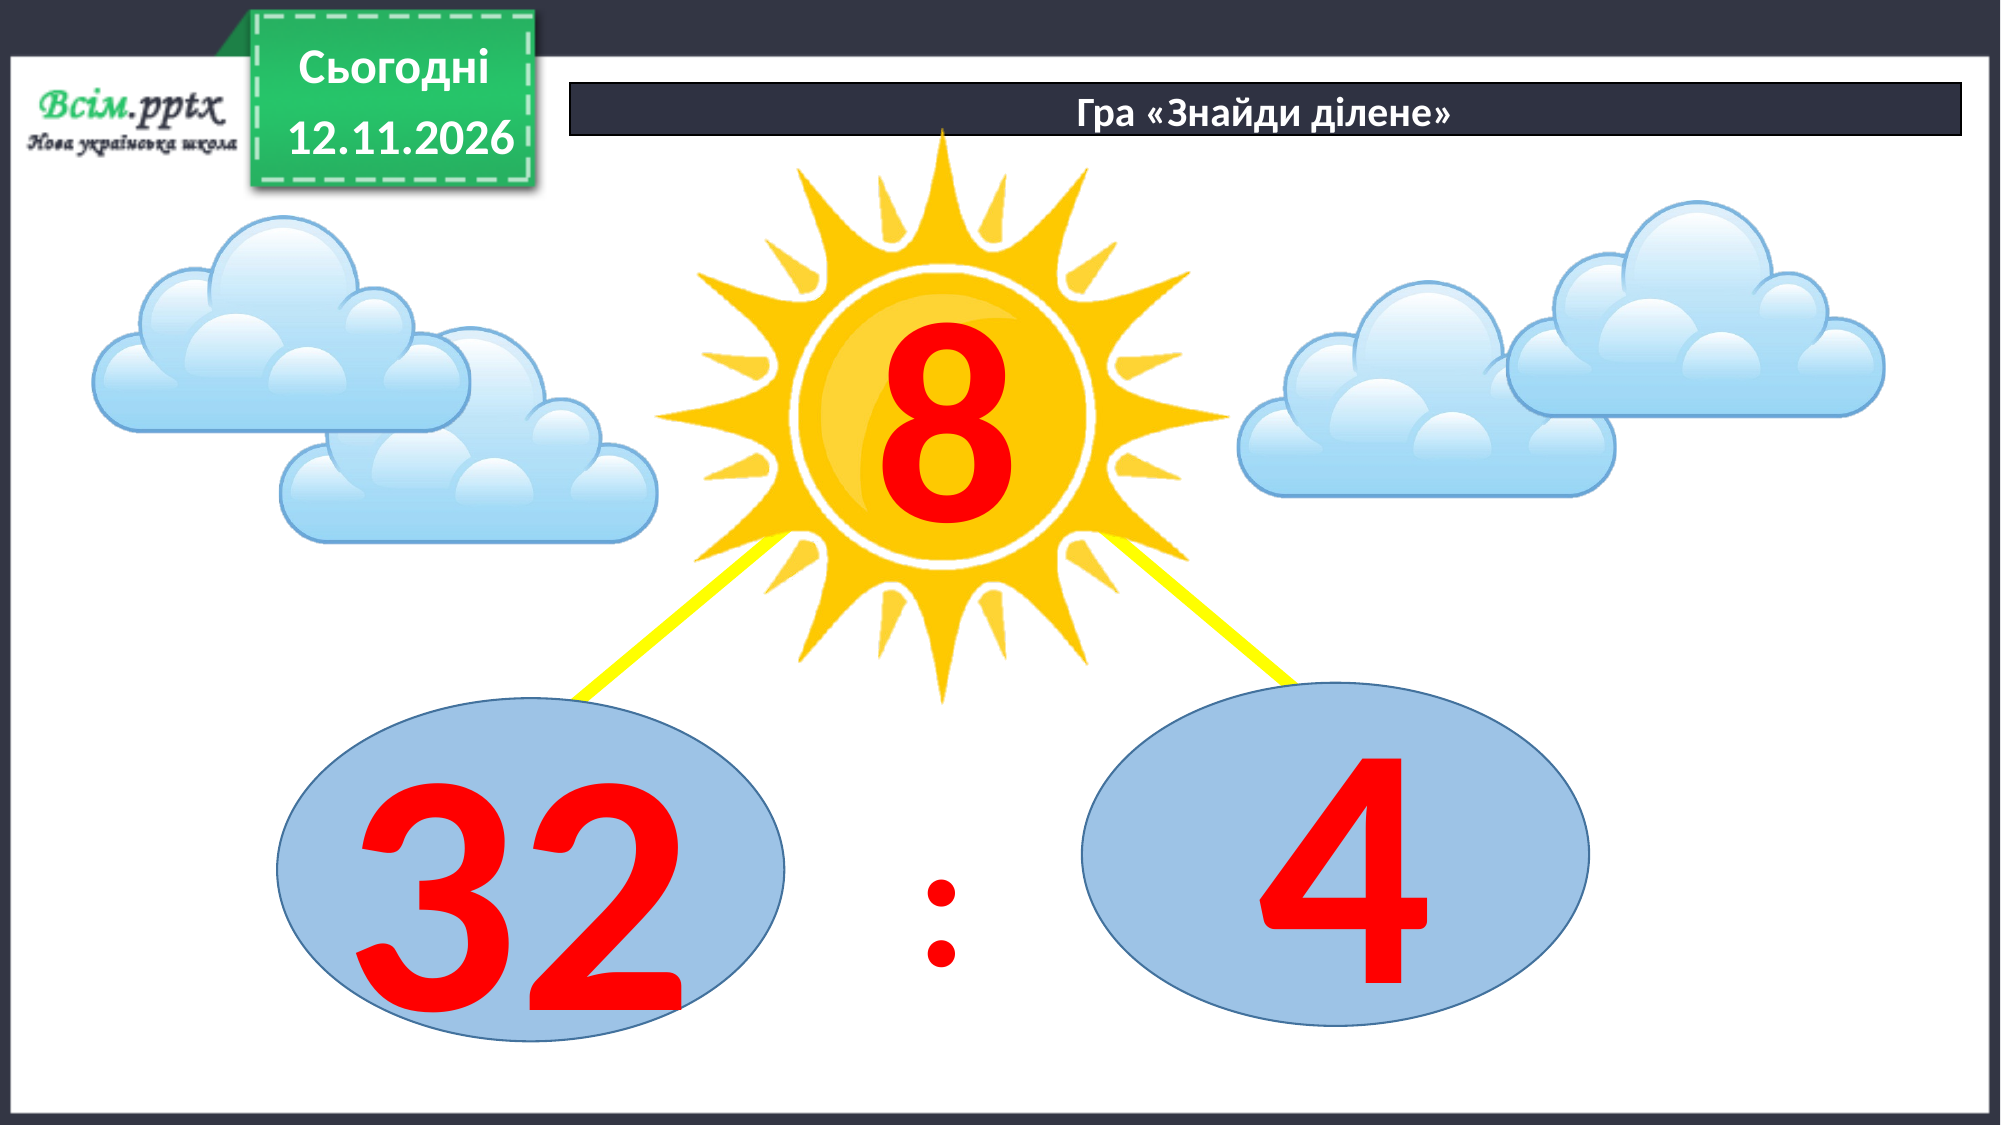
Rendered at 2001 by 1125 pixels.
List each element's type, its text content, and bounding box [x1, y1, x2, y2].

text_box 31.10.2021 [266, 118, 535, 151]
text_box : [797, 775, 1087, 1011]
text_box 32 [316, 657, 721, 1088]
text_box Гра «Знайди ділене» [569, 82, 1962, 136]
picture [0, 0, 2001, 1125]
text_box [1087, 736, 1201, 1001]
text_box Сьогодні [284, 26, 535, 101]
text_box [1086, 513, 1350, 736]
text_box [1490, 717, 1591, 992]
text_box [534, 549, 793, 739]
text_box [721, 754, 786, 985]
text_box [276, 776, 316, 963]
text_box 4 [1201, 630, 1490, 1061]
